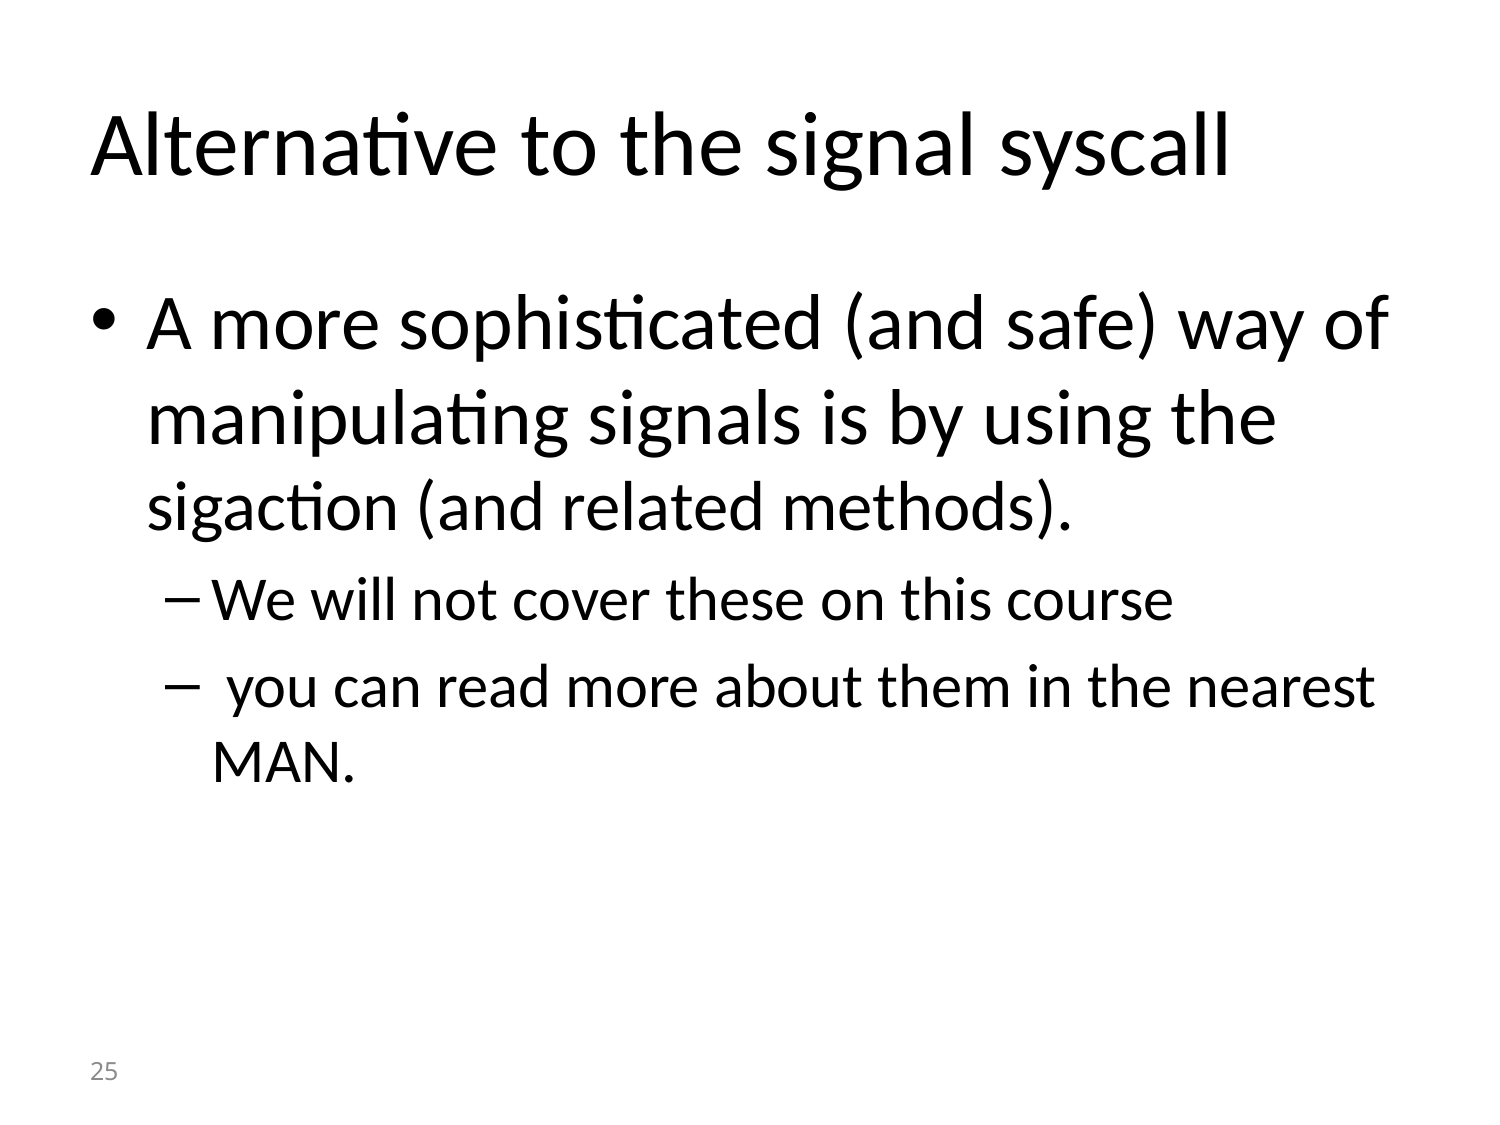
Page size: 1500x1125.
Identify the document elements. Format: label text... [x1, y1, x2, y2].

slide_number 25 [75, 1042, 425, 1103]
list A more sophisticated (and safe) way of manipulating signals is by using the sigaction (and related methods). We will not cover these on this course you can read more about them in the nearest MAN. [74, 262, 1426, 1006]
title Alternative to the signal syscall [74, 44, 1426, 233]
